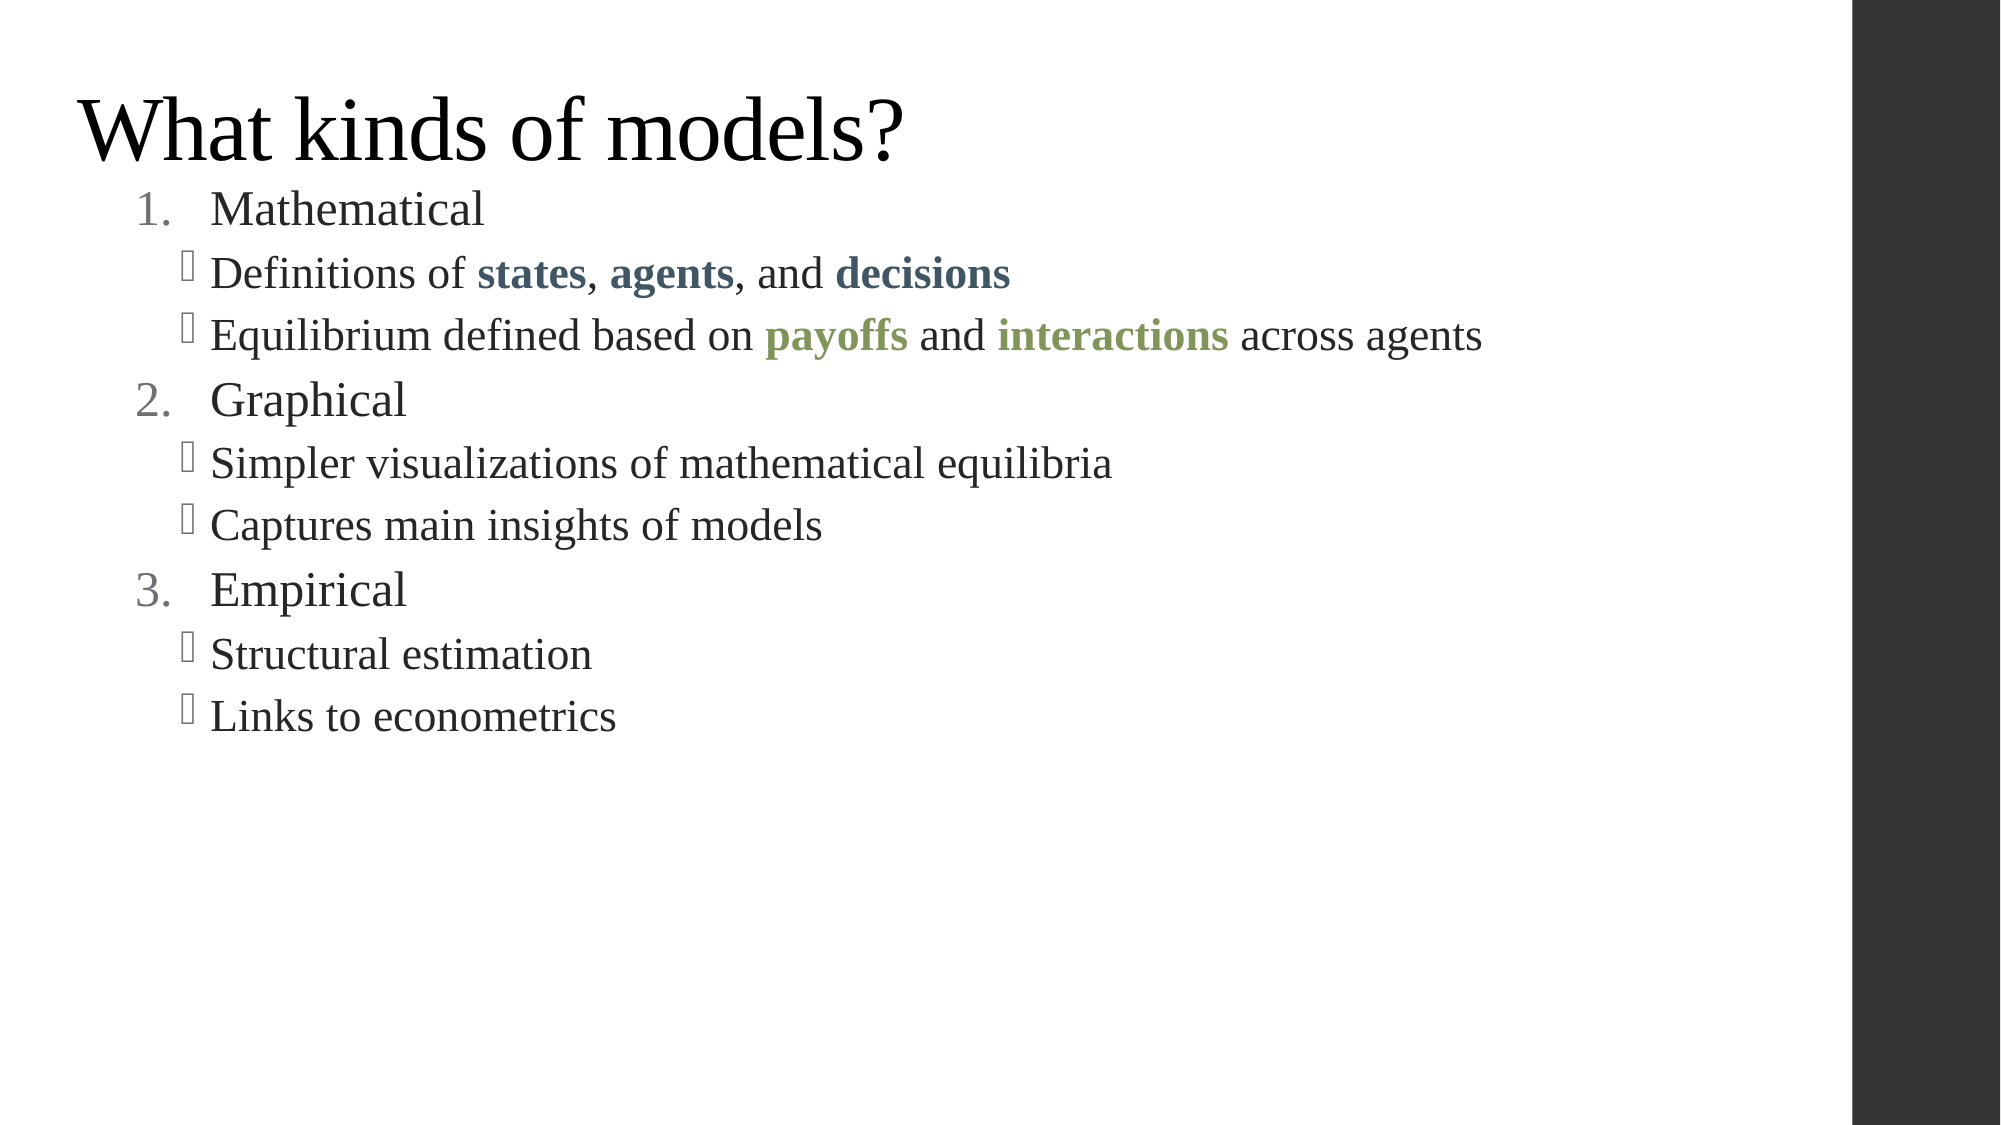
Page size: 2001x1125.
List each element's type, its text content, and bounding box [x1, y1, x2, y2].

text_box What kinds of models? [62, 60, 1797, 188]
text_box Mathematical Definitions of states, agents, and decisions Equilibrium defined based on payoffs and interactions across agents Graphical Simpler visualizations of mathematical equilibria Captures main insights of models Empirical Structural estimation Links to econometrics [75, 174, 1613, 1014]
